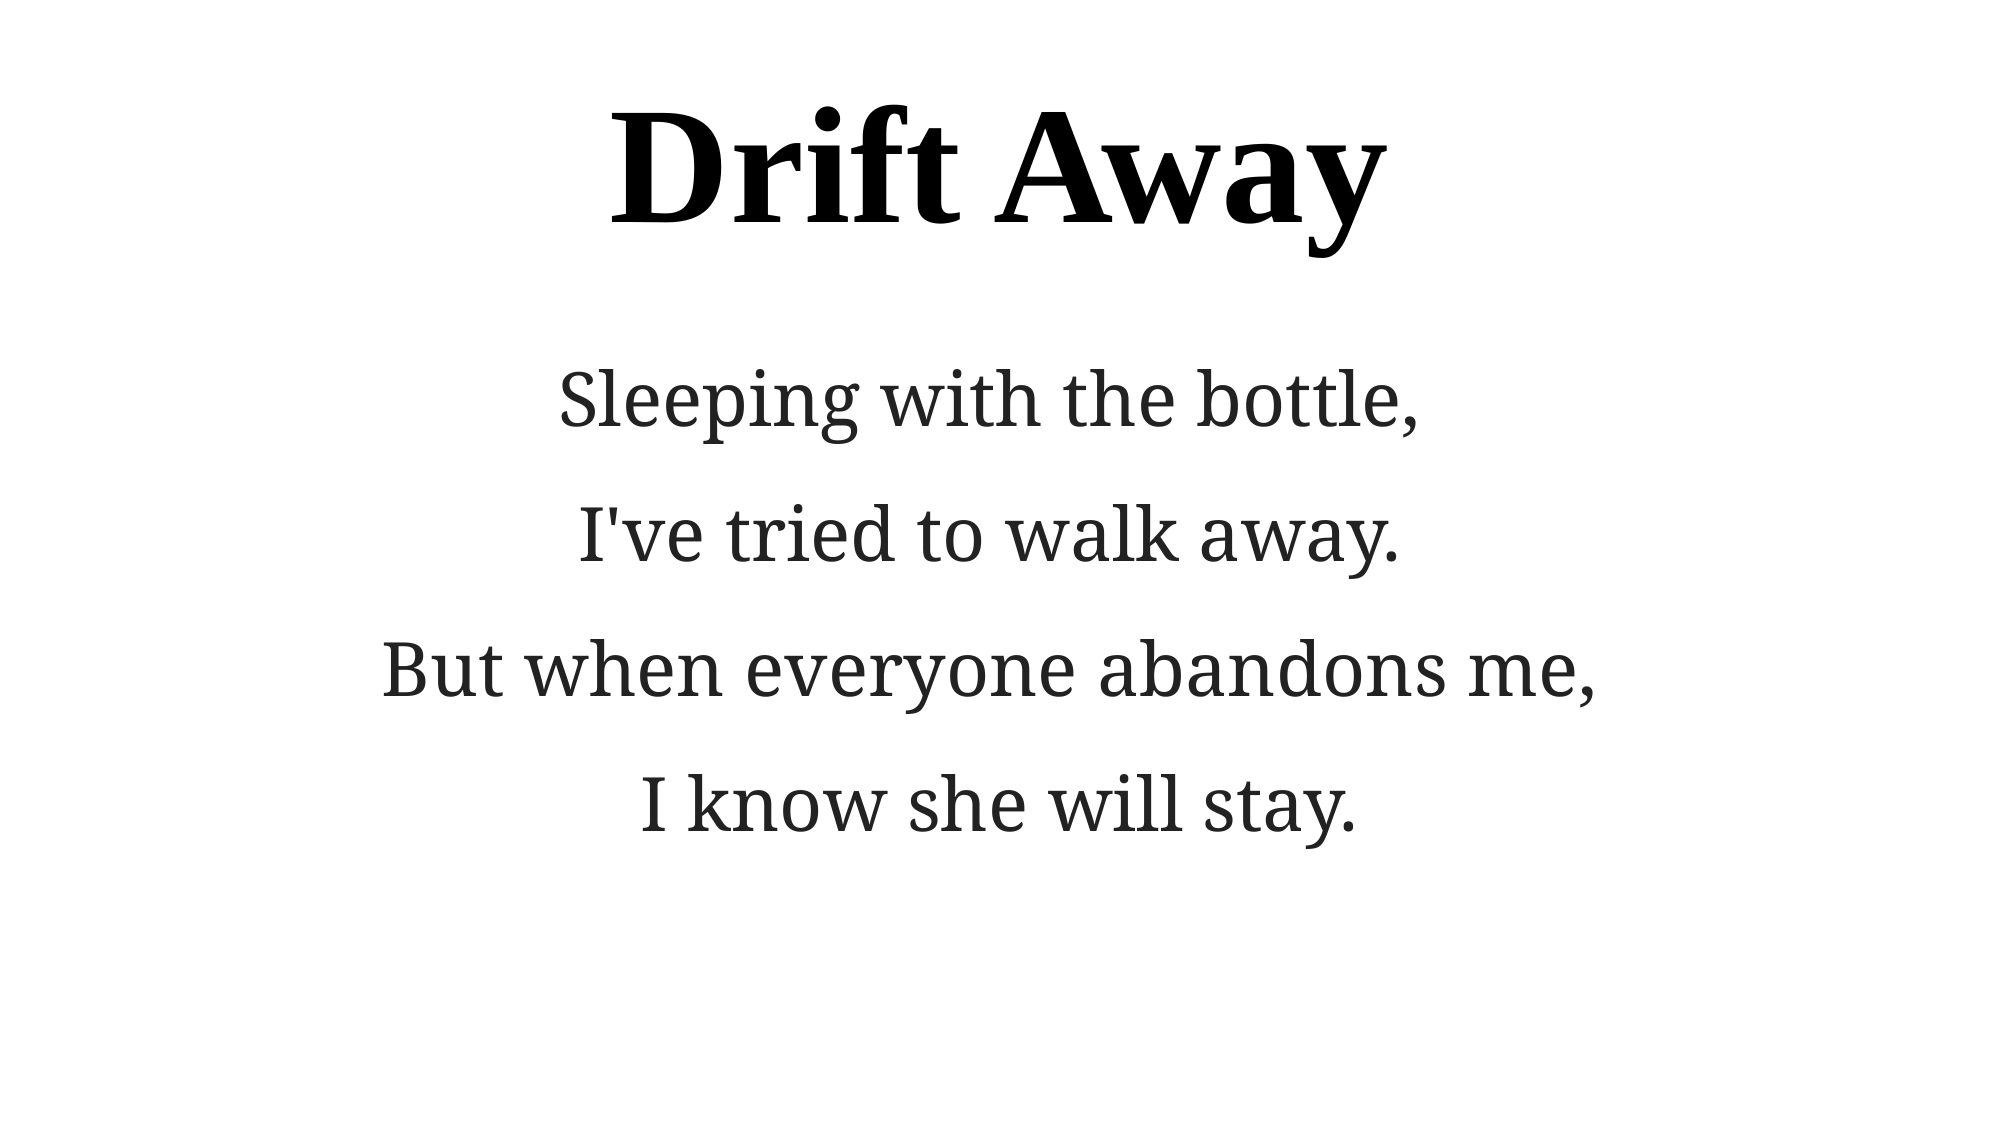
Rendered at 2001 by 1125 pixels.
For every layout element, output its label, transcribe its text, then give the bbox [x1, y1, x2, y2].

title Drift Away [137, 59, 1863, 278]
list Sleeping with the bottle, I've tried to walk away. But when everyone abandons me, I know she will stay. [137, 299, 1863, 1014]
